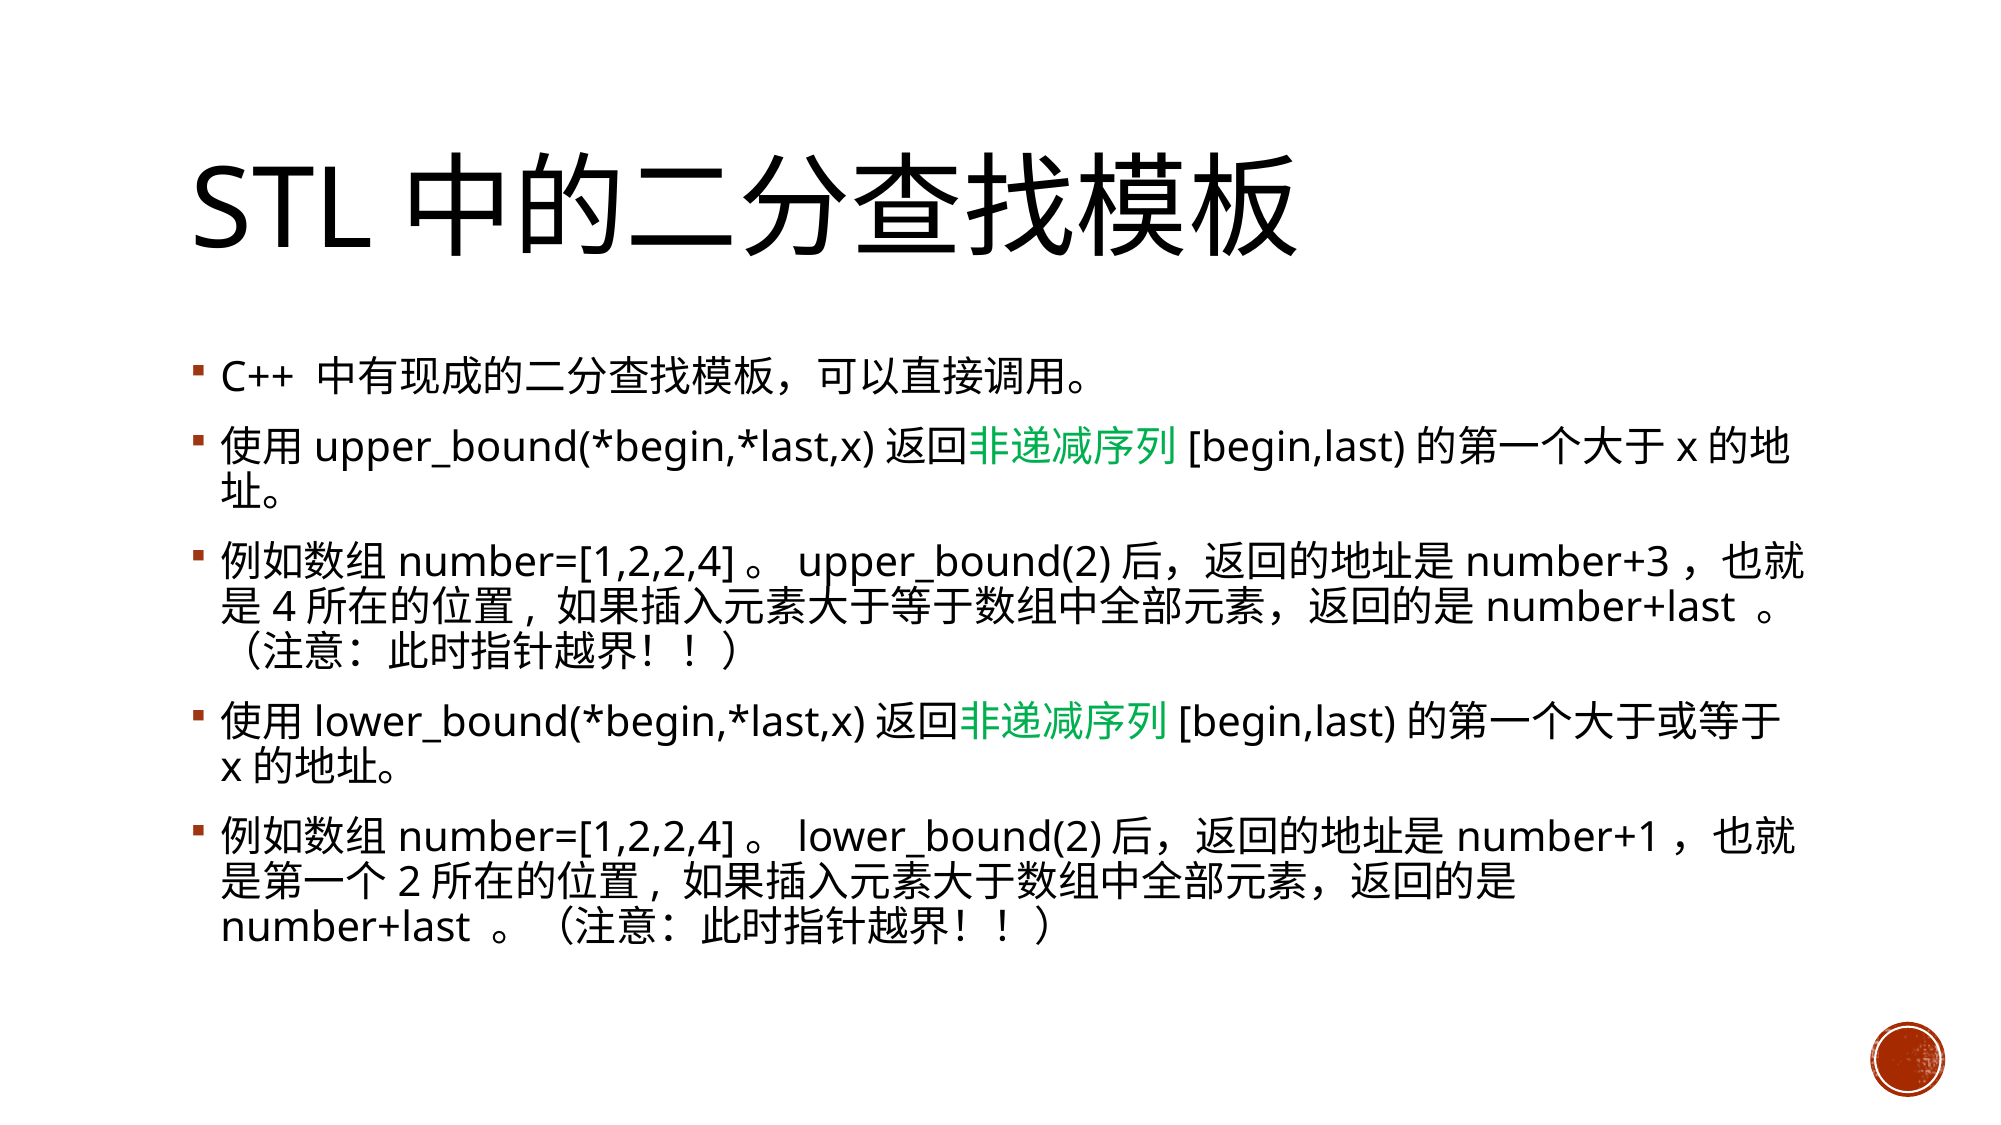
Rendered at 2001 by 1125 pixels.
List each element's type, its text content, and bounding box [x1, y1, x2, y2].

title STL中的二分查找模板 [175, 79, 1826, 344]
list C++ 中有现成的二分查找模板，可以直接调用。 使用upper_bound(*begin,*last,x)返回非递减序列[begin,last)的第一个大于x的地址。 例如数组number=[1,2,2,4]。upper_bound(2)后，返回的地址是number+3，也就是4所在的位置, 如果插入元素大于等于数组中全部元素，返回的是number+last 。（注意：此时指针越界！！） 使用lower_bound(*begin,*last,x)返回非递减序列[begin,last)的第一个大于或等于x的地址。 例如数组number=[1,2,2,4]。lower_bound(2)后，返回的地址是number+1，也就是第一个2所在的位置, 如果插入元素大于数组中全部元素，返回的是number+last 。（注意：此时指针越界！！） [175, 348, 1826, 1013]
